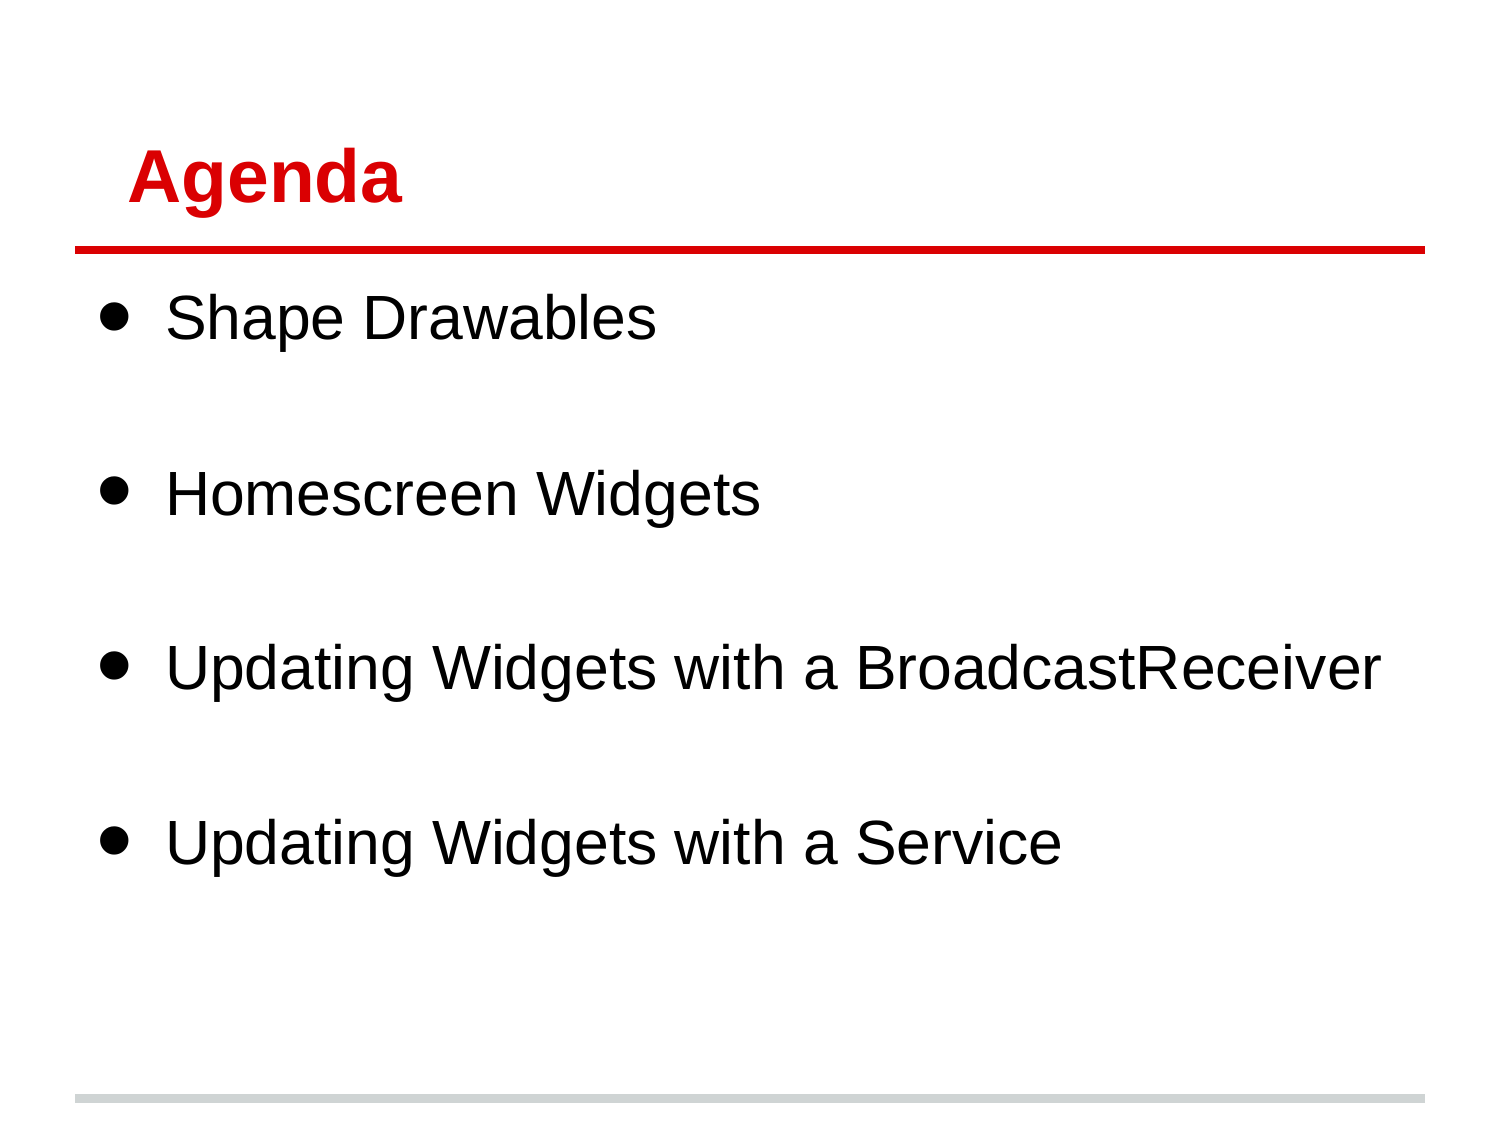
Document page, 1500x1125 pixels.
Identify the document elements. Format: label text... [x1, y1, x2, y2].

list Shape Drawables Homescreen Widgets Updating Widgets with a BroadcastReceiver Updating Widgets with a Service [75, 262, 1425, 1078]
title Agenda [75, 45, 1425, 233]
